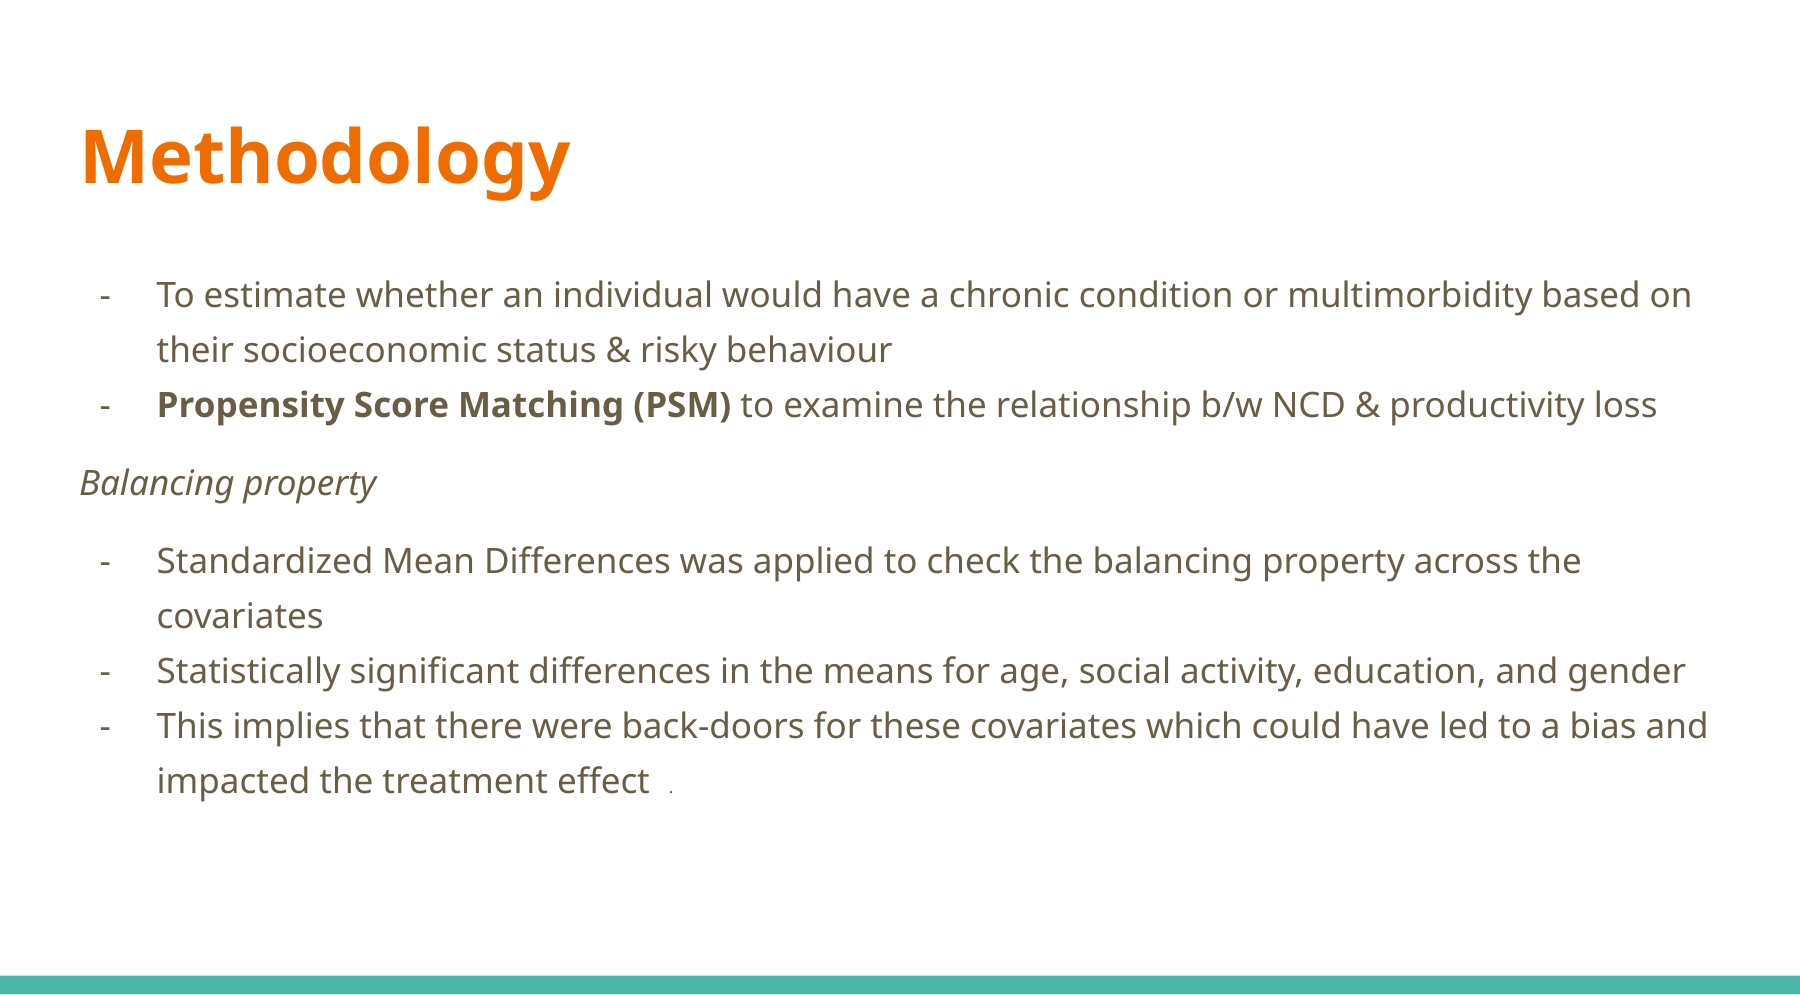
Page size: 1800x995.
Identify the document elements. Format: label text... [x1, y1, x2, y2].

list To estimate whether an individual would have a chronic condition or multimorbidity based on their socioeconomic status & risky behaviour Propensity Score Matching (PSM) to examine the relationship b/w NCD & productivity loss Balancing property Standardized Mean Differences was applied to check the balancing property across the covariates Statistically significant differences in the means for age, social activity, education, and gender This implies that there were back-doors for these covariates which could have led to a bias and impacted the treatment effect . [61, 244, 1739, 884]
title Methodology [61, 86, 1739, 223]
